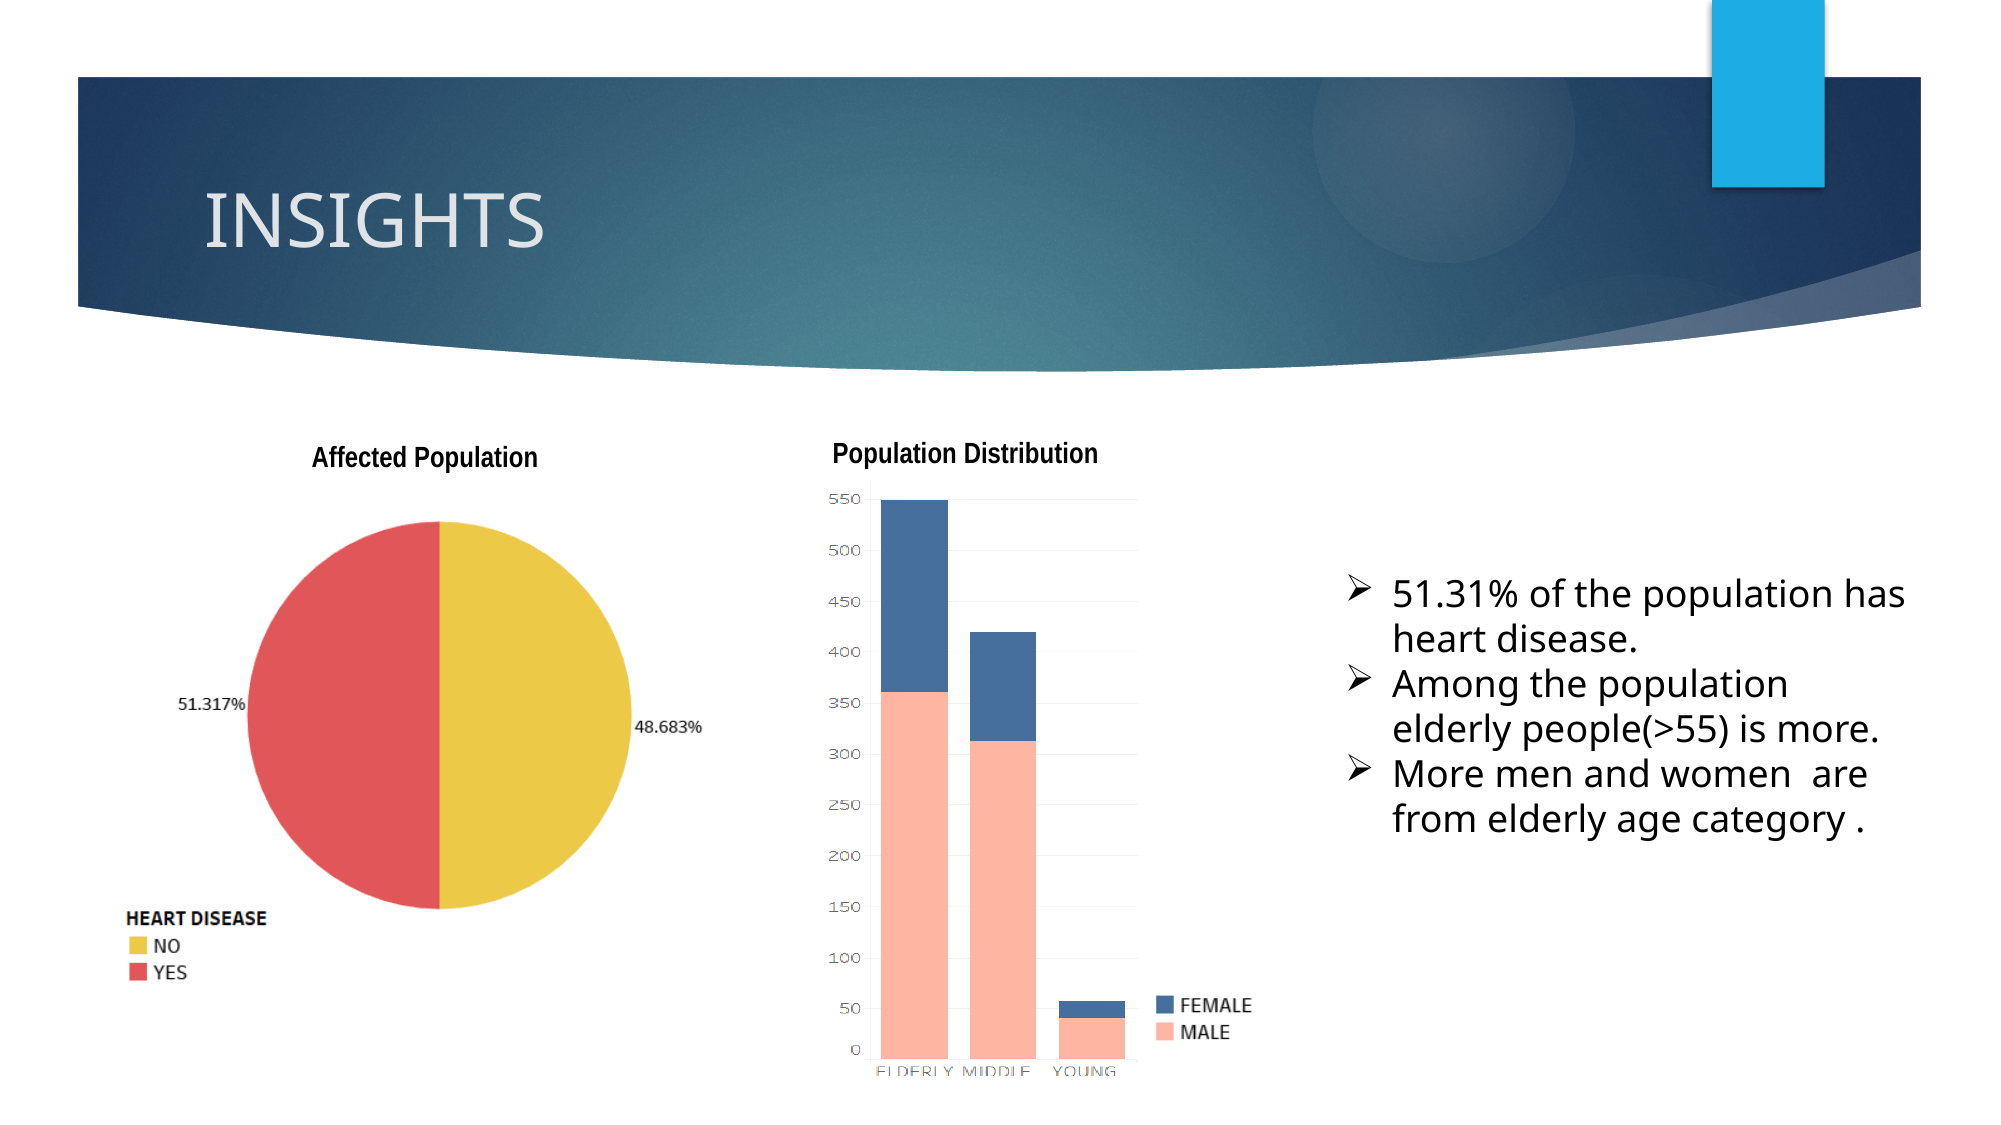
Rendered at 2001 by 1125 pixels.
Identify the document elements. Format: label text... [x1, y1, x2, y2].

picture [817, 481, 1262, 1077]
picture [111, 455, 739, 992]
text_box Affected Population [296, 430, 712, 454]
title INSIGHTS [189, 159, 1627, 276]
text_box 51.31% of the population has heart disease. Among the population elderly people(>55) is more. More men and women are from elderly age category . [1330, 562, 1923, 848]
text_box Population Distribution [818, 426, 1182, 477]
